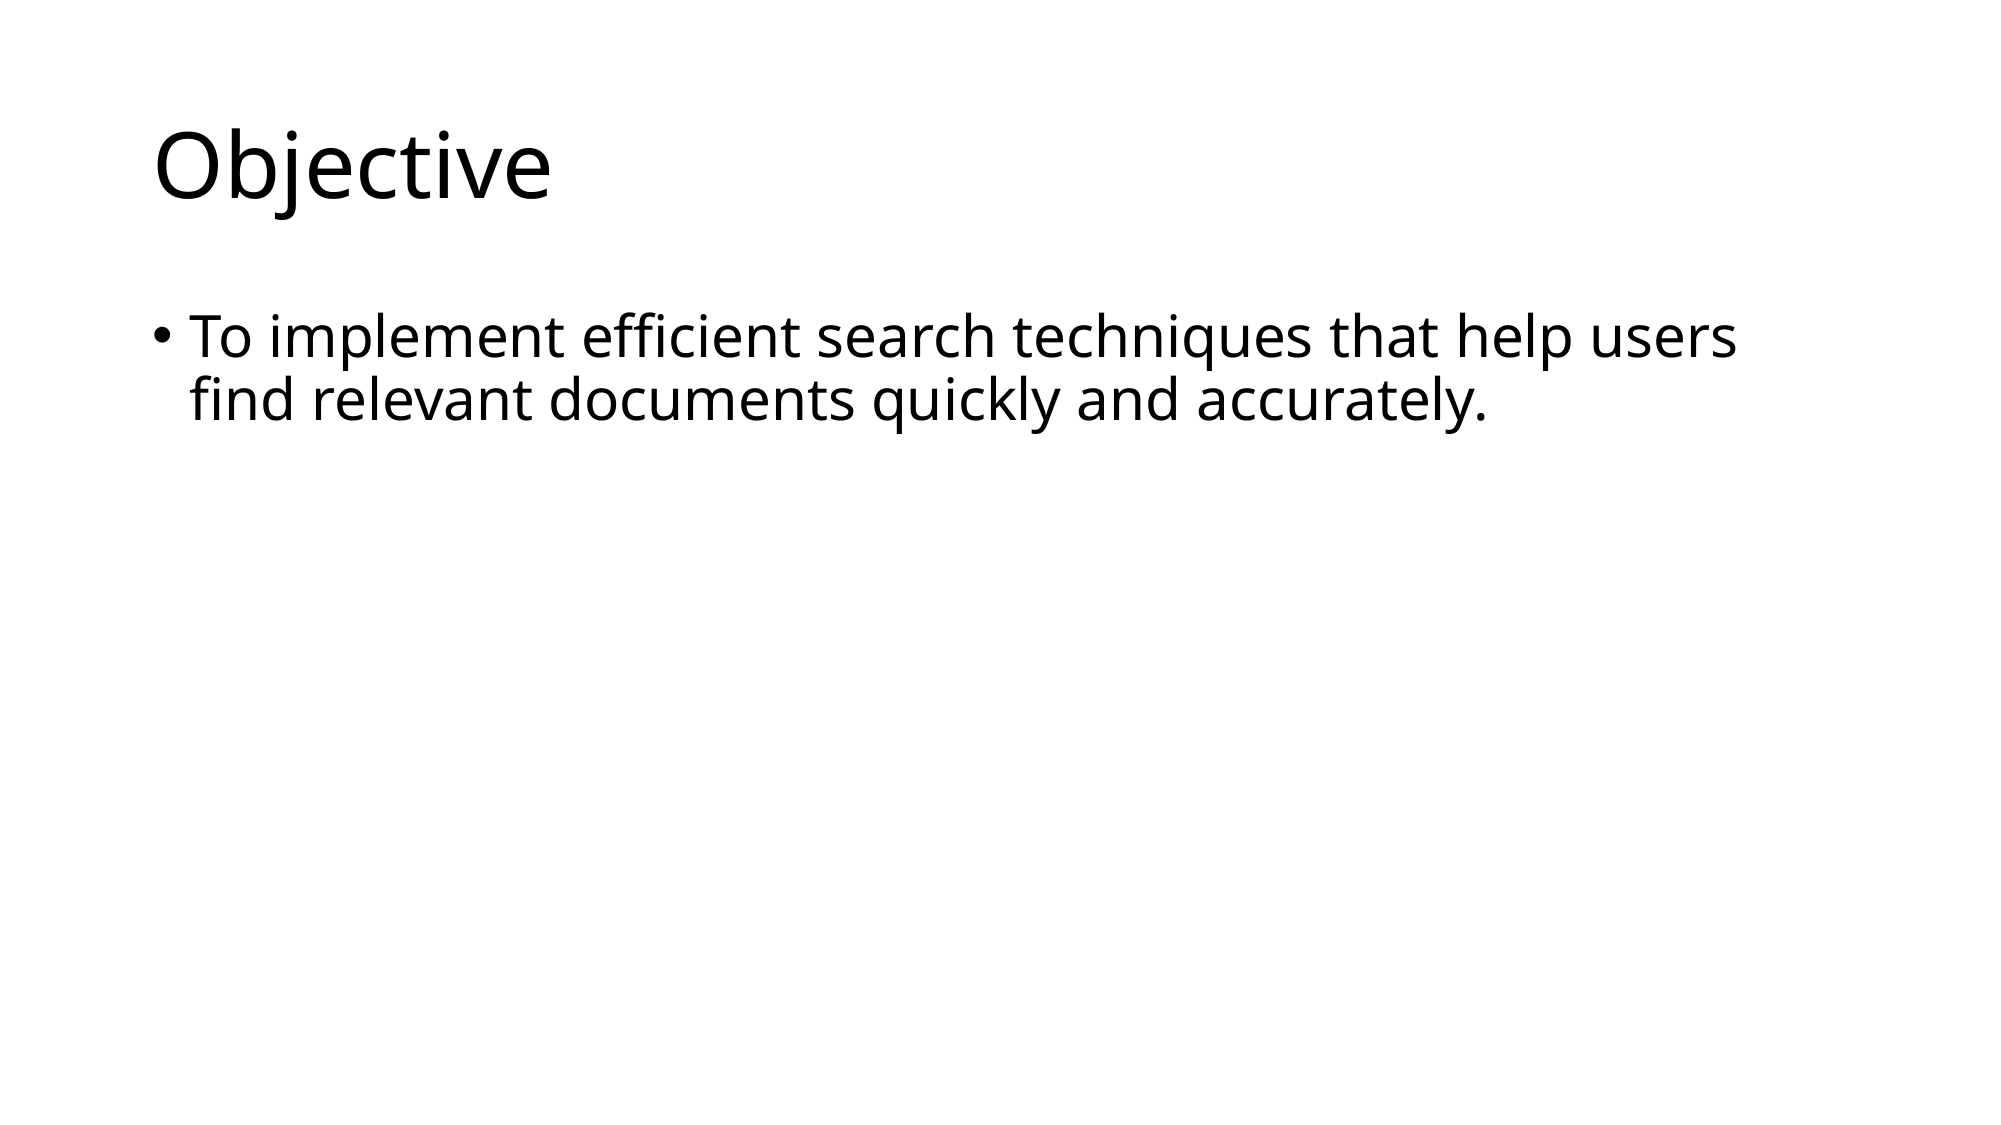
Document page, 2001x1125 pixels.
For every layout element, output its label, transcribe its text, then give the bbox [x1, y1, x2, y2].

list To implement efficient search techniques that help users find relevant documents quickly and accurately. [137, 299, 1863, 1014]
title Objective [137, 59, 1863, 278]
